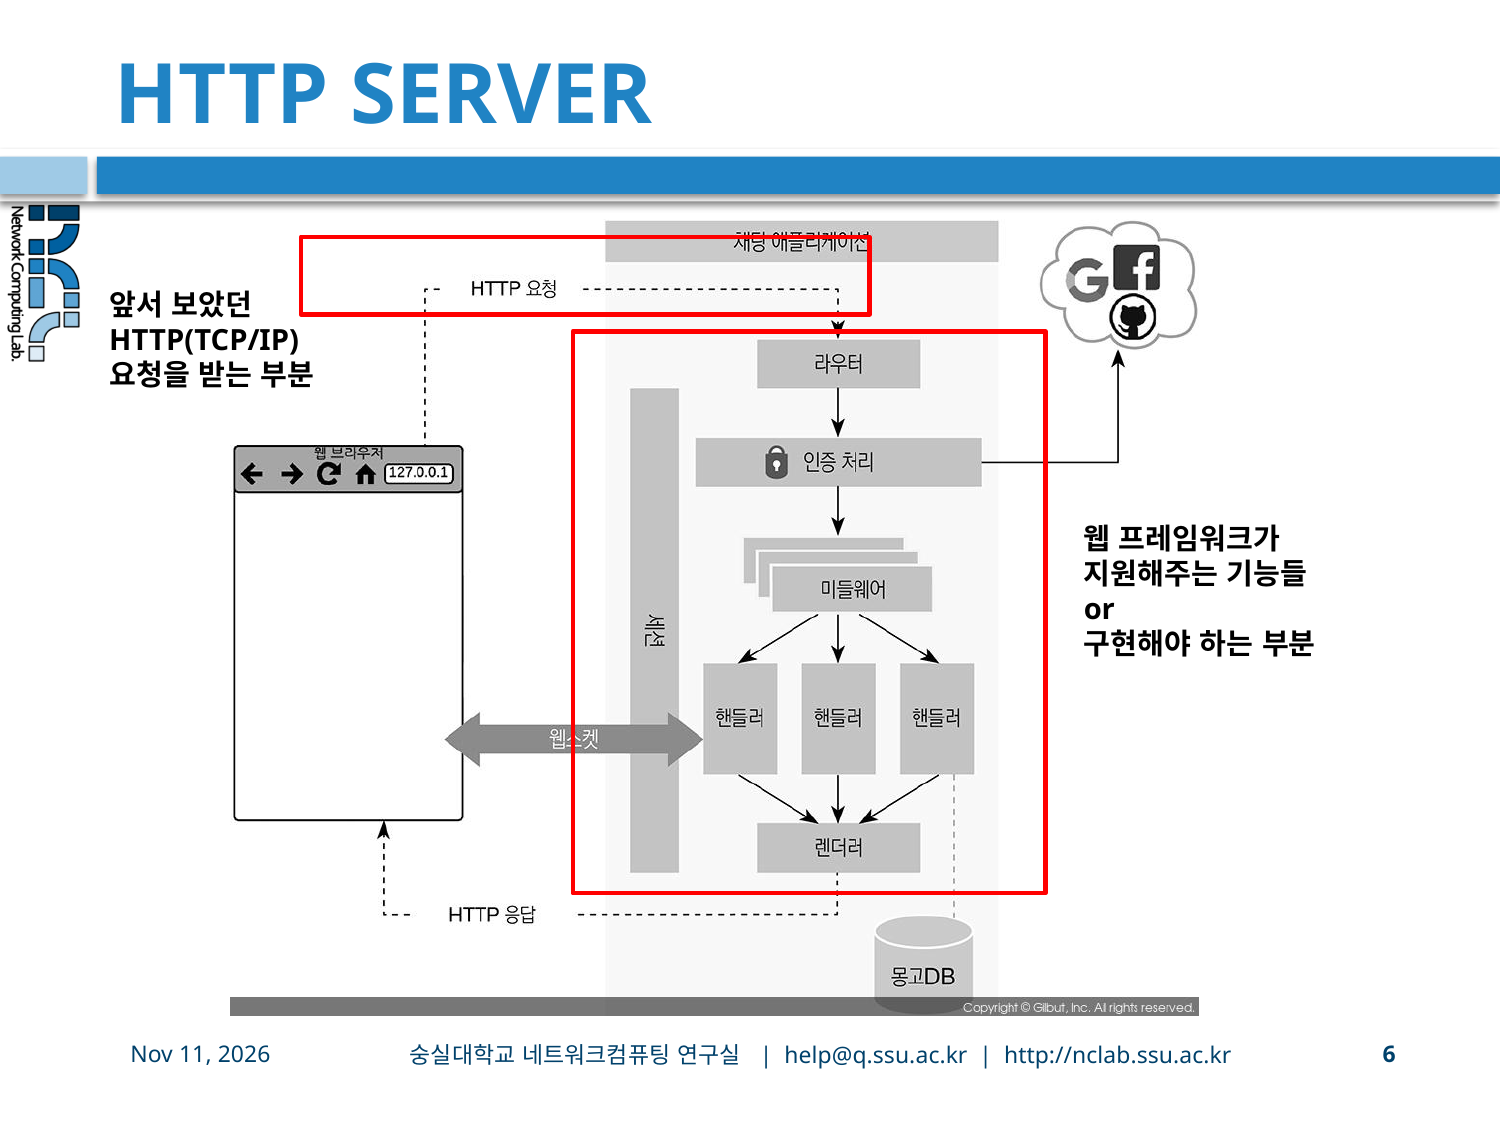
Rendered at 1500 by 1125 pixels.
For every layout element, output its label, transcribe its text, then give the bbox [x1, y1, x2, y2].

picture [229, 219, 1200, 1016]
title HTTP SERVER [99, 30, 1438, 149]
slide_number 6 [1340, 1025, 1438, 1085]
footer 숭실대학교 네트워크컴퓨팅 연구실 | help@q.ssu.ac.kr | http://nclab.ssu.ac.kr [312, 1024, 1330, 1085]
slide_number 24-Sep-20 [100, 1025, 302, 1085]
picture [6, 202, 83, 365]
text_box 앞서 보았던 HTTP(TCP/IP) 요청을 받는 부분 [94, 278, 224, 399]
text_box 웹 프레임워크가 지원해주는 기능들 or 구현해야 하는 부분 [1204, 512, 1377, 668]
